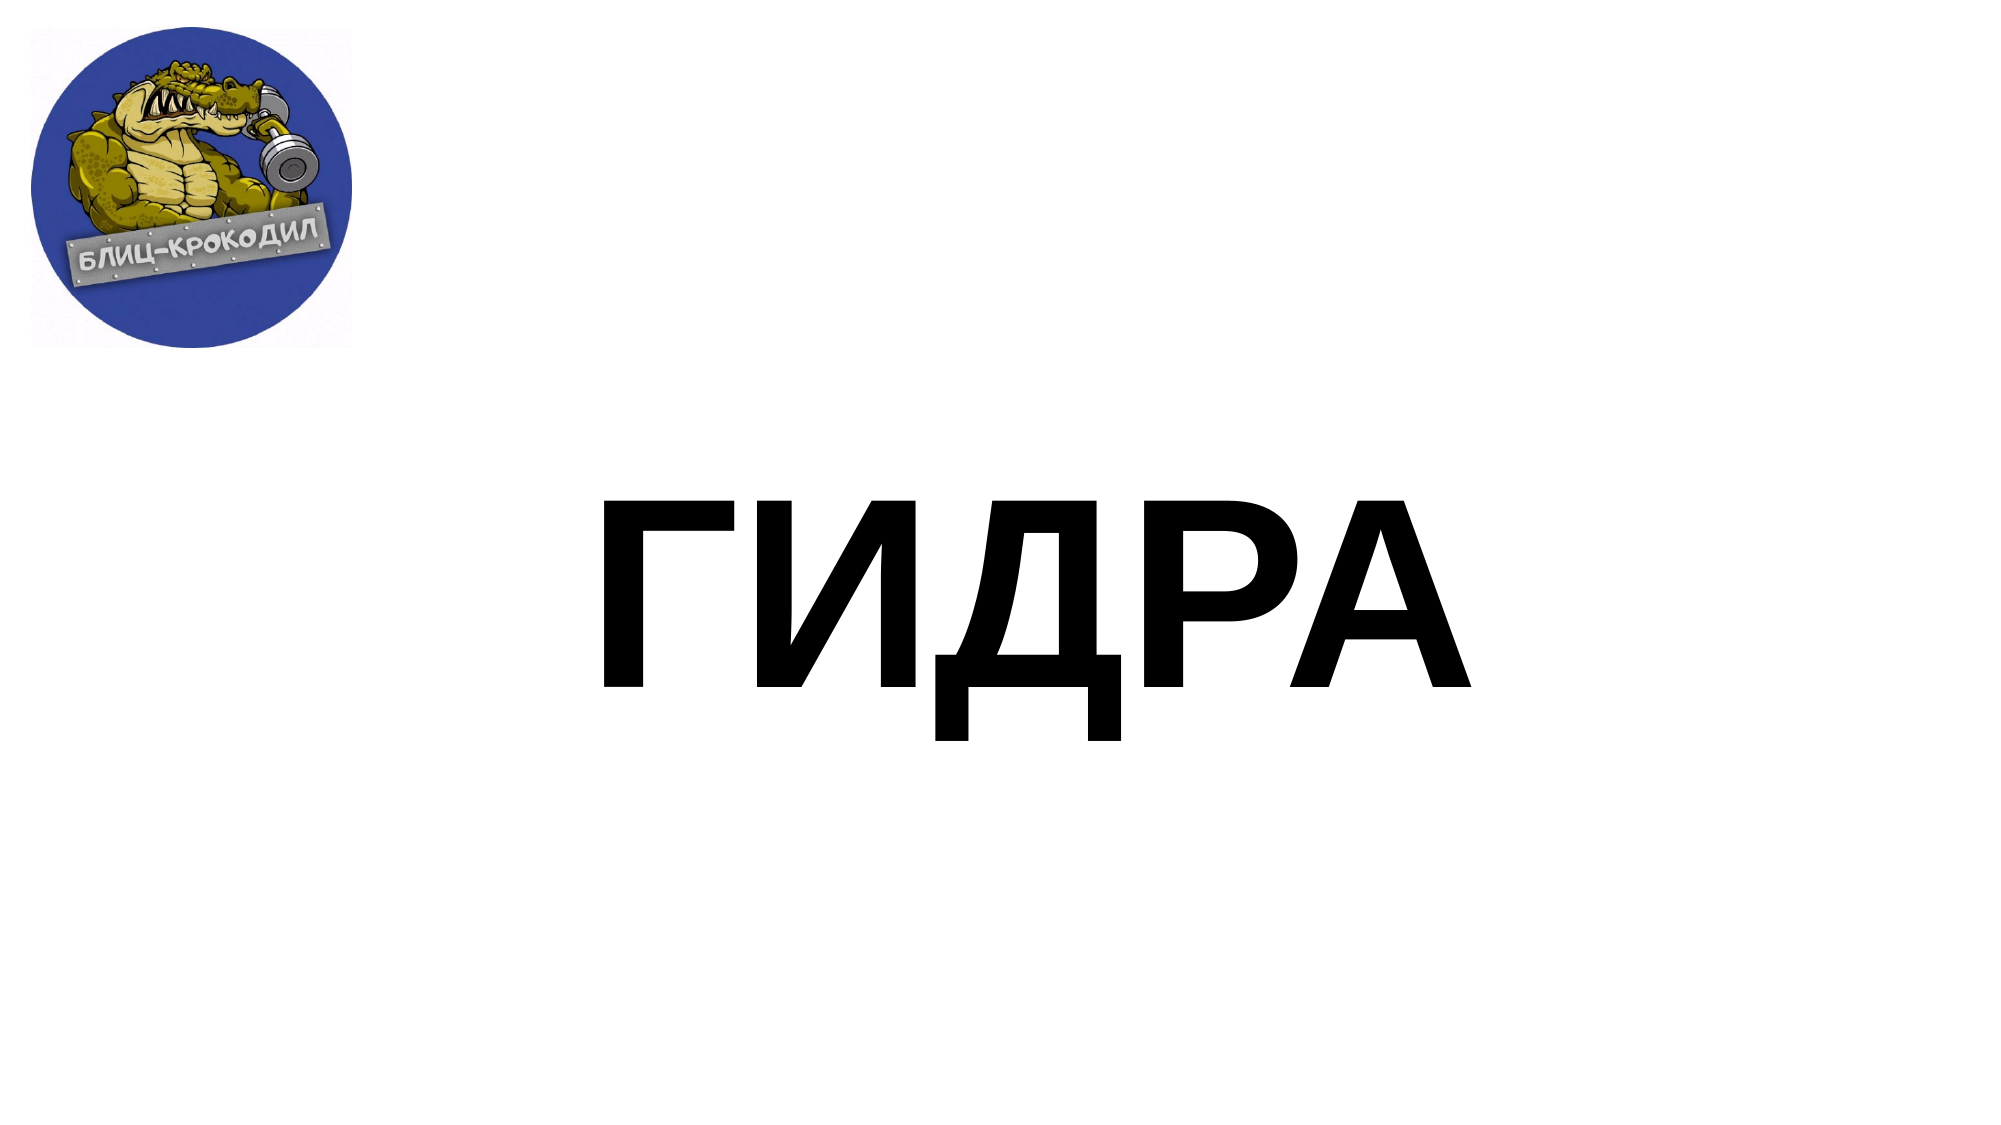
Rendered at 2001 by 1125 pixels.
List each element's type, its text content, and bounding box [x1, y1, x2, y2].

title ГИДРА [282, 361, 1783, 754]
picture [31, 27, 352, 348]
